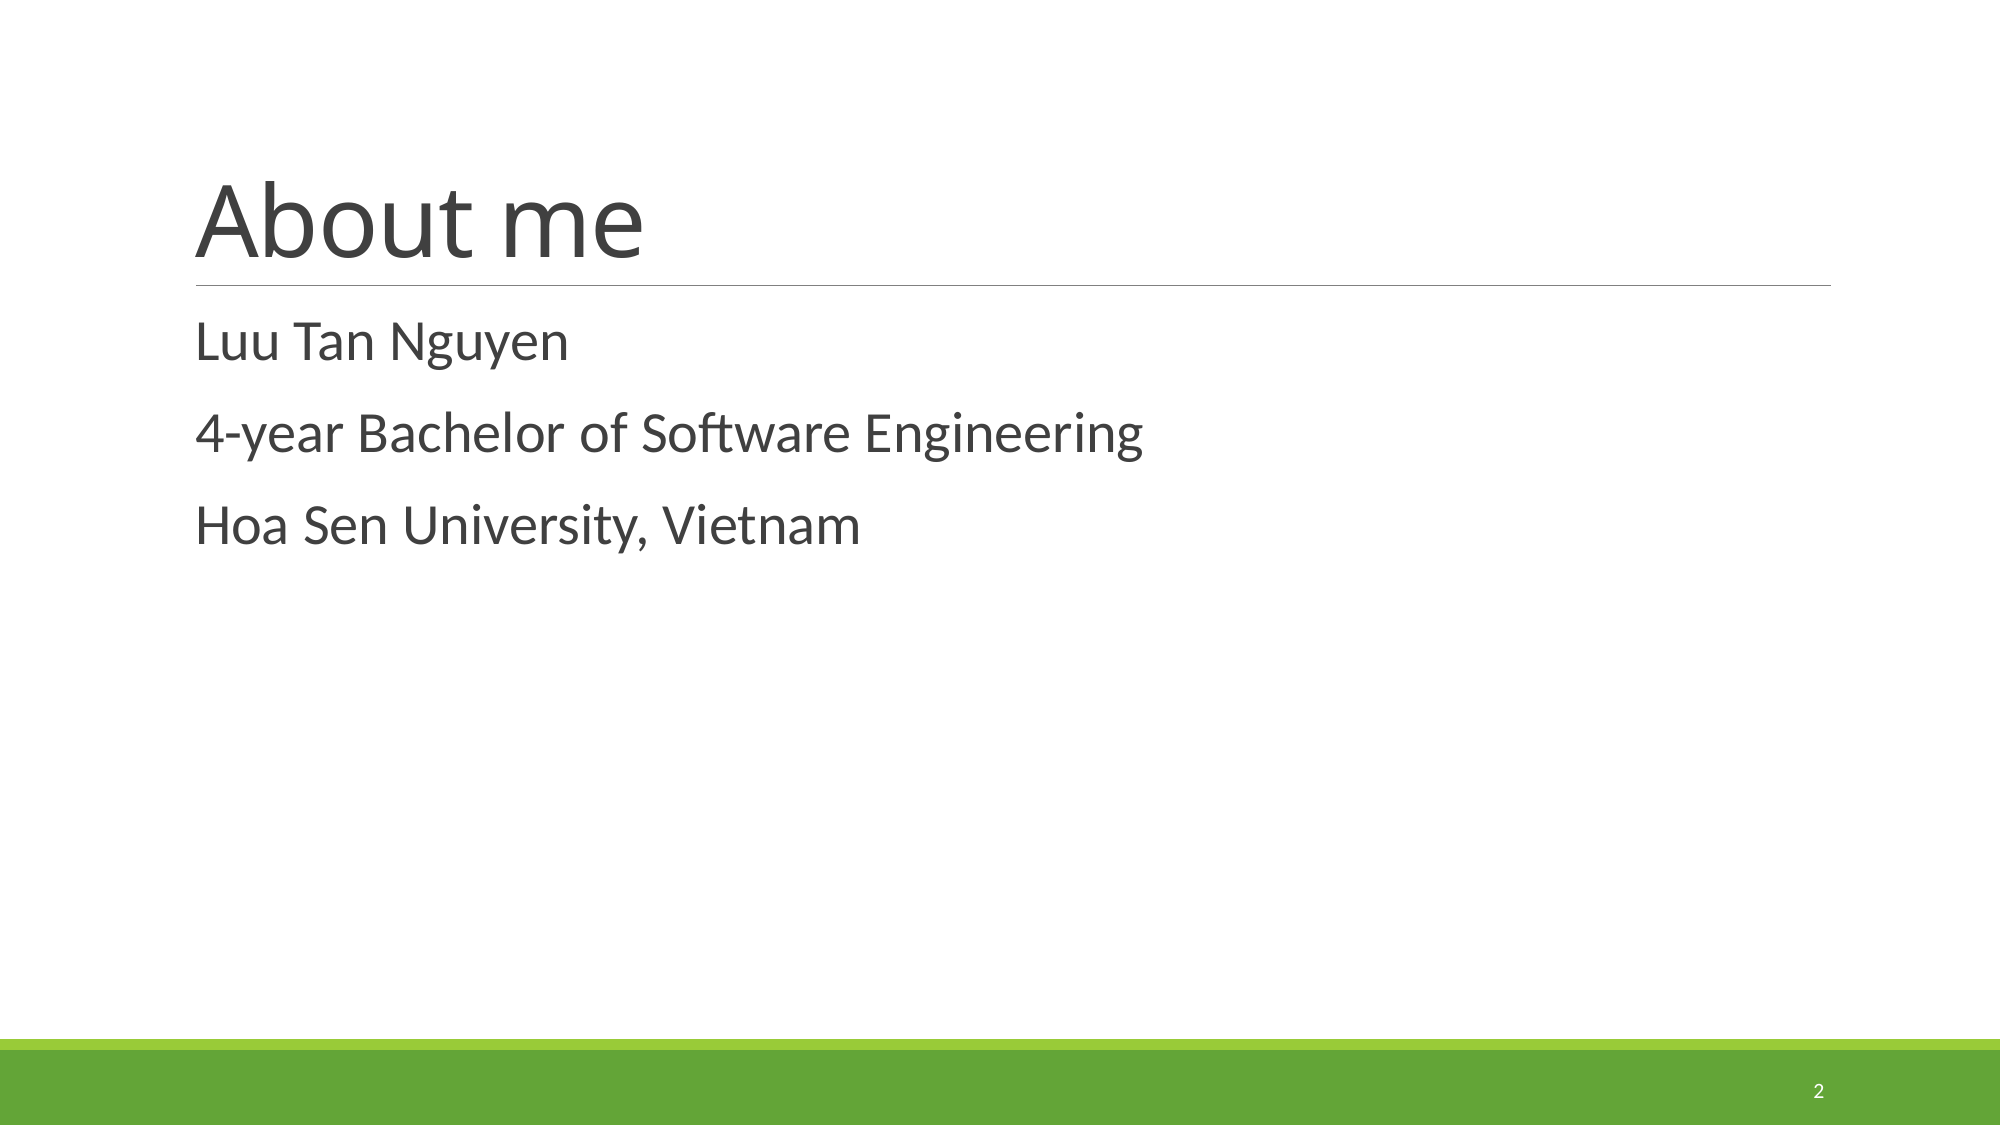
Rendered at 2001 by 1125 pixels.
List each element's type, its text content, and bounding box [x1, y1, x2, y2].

list Luu Tan Nguyen 4-year Bachelor of Software Engineering Hoa Sen University, Vietnam [180, 302, 1830, 963]
slide_number 2 [1624, 1059, 1840, 1120]
title About me [180, 47, 1830, 285]
